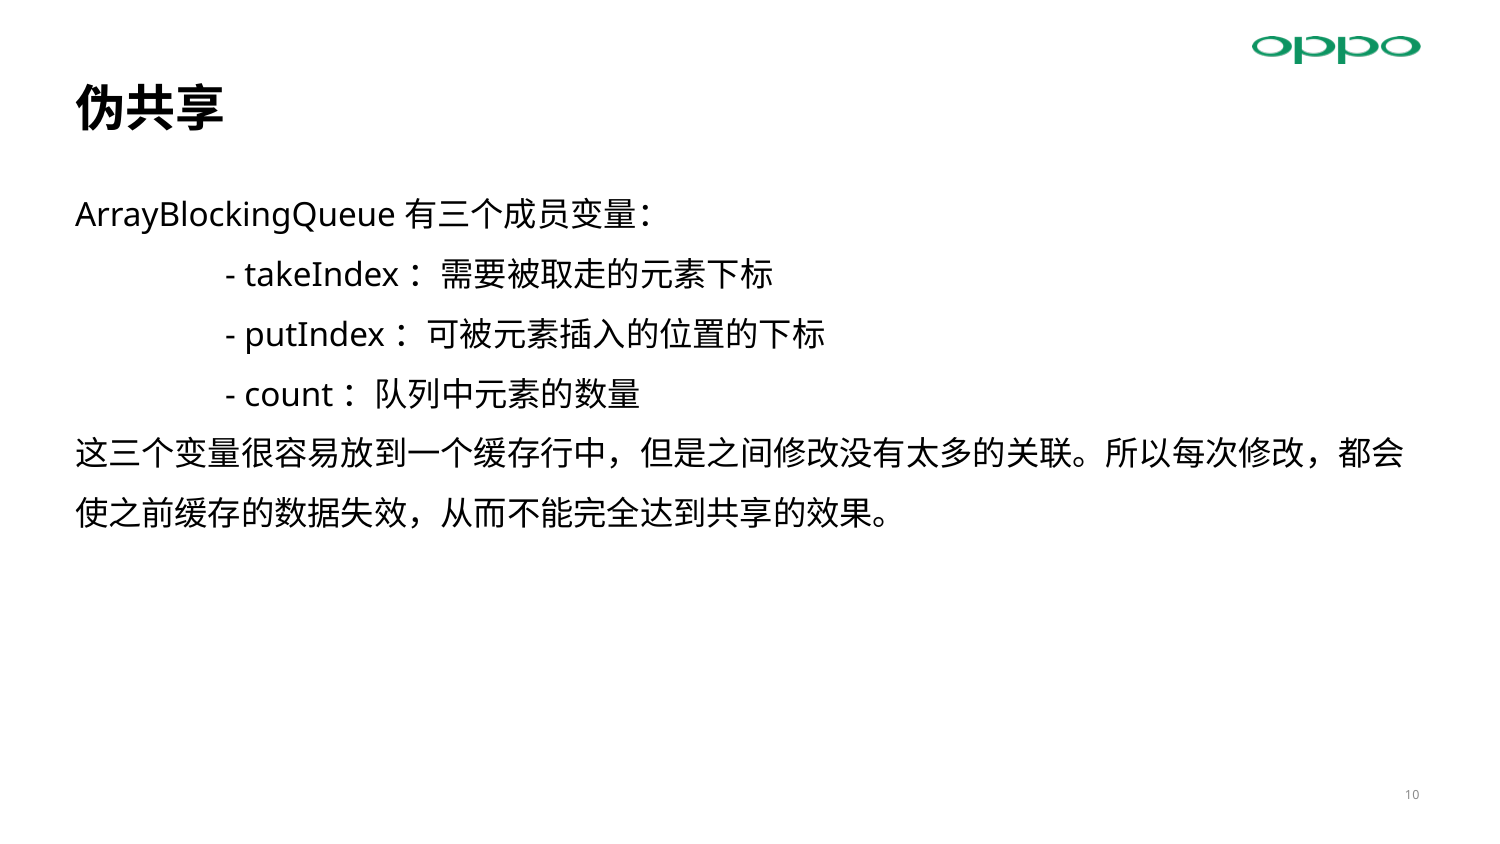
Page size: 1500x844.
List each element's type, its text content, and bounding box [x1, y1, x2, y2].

picture [1252, 36, 1421, 64]
title 伪共享 [75, 69, 1425, 144]
list ArrayBlockingQueue有三个成员变量： - takeIndex：需要被取走的元素下标 - putIndex：可被元素插入的位置的下标 - count：队列中元素的数量 这三个变量很容易放到一个缓存行中，但是之间修改没有太多的关联。所以每次修改，都会使之前缓存的数据失效，从而不能完全达到共享的效果。 [75, 173, 1425, 645]
